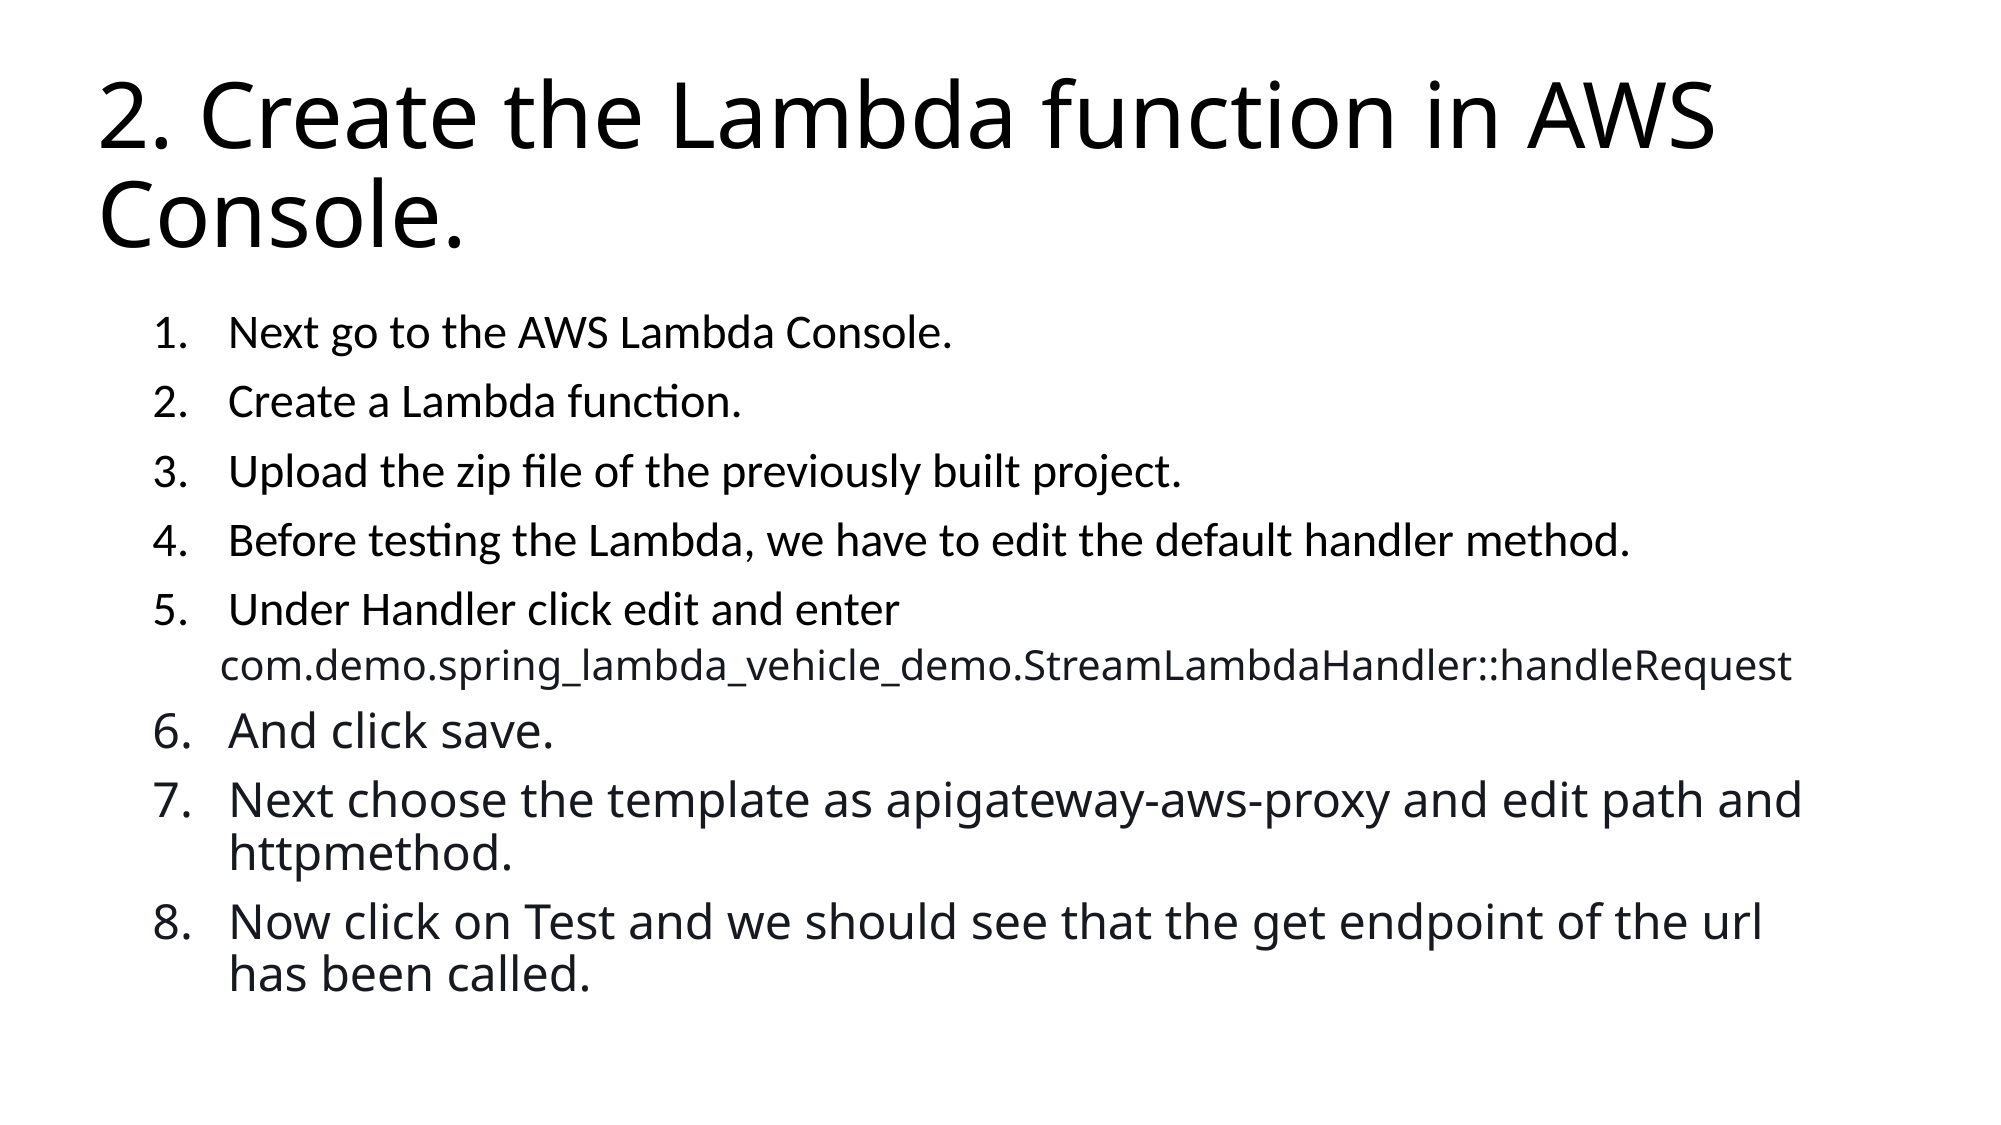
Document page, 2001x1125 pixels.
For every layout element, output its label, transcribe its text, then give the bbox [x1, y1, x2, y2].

title 2. Create the Lambda function in AWS Console. [82, 59, 1863, 278]
list Next go to the AWS Lambda Console. Create a Lambda function. Upload the zip file of the previously built project. Before testing the Lambda, we have to edit the default handler method. Under Handler click edit and enter com.demo.spring_lambda_vehicle_demo.StreamLambdaHandler::handleRequest And click save. Next choose the template as apigateway-aws-proxy and edit path and httpmethod. Now click on Test and we should see that the get endpoint of the url has been called. [137, 299, 1863, 1014]
